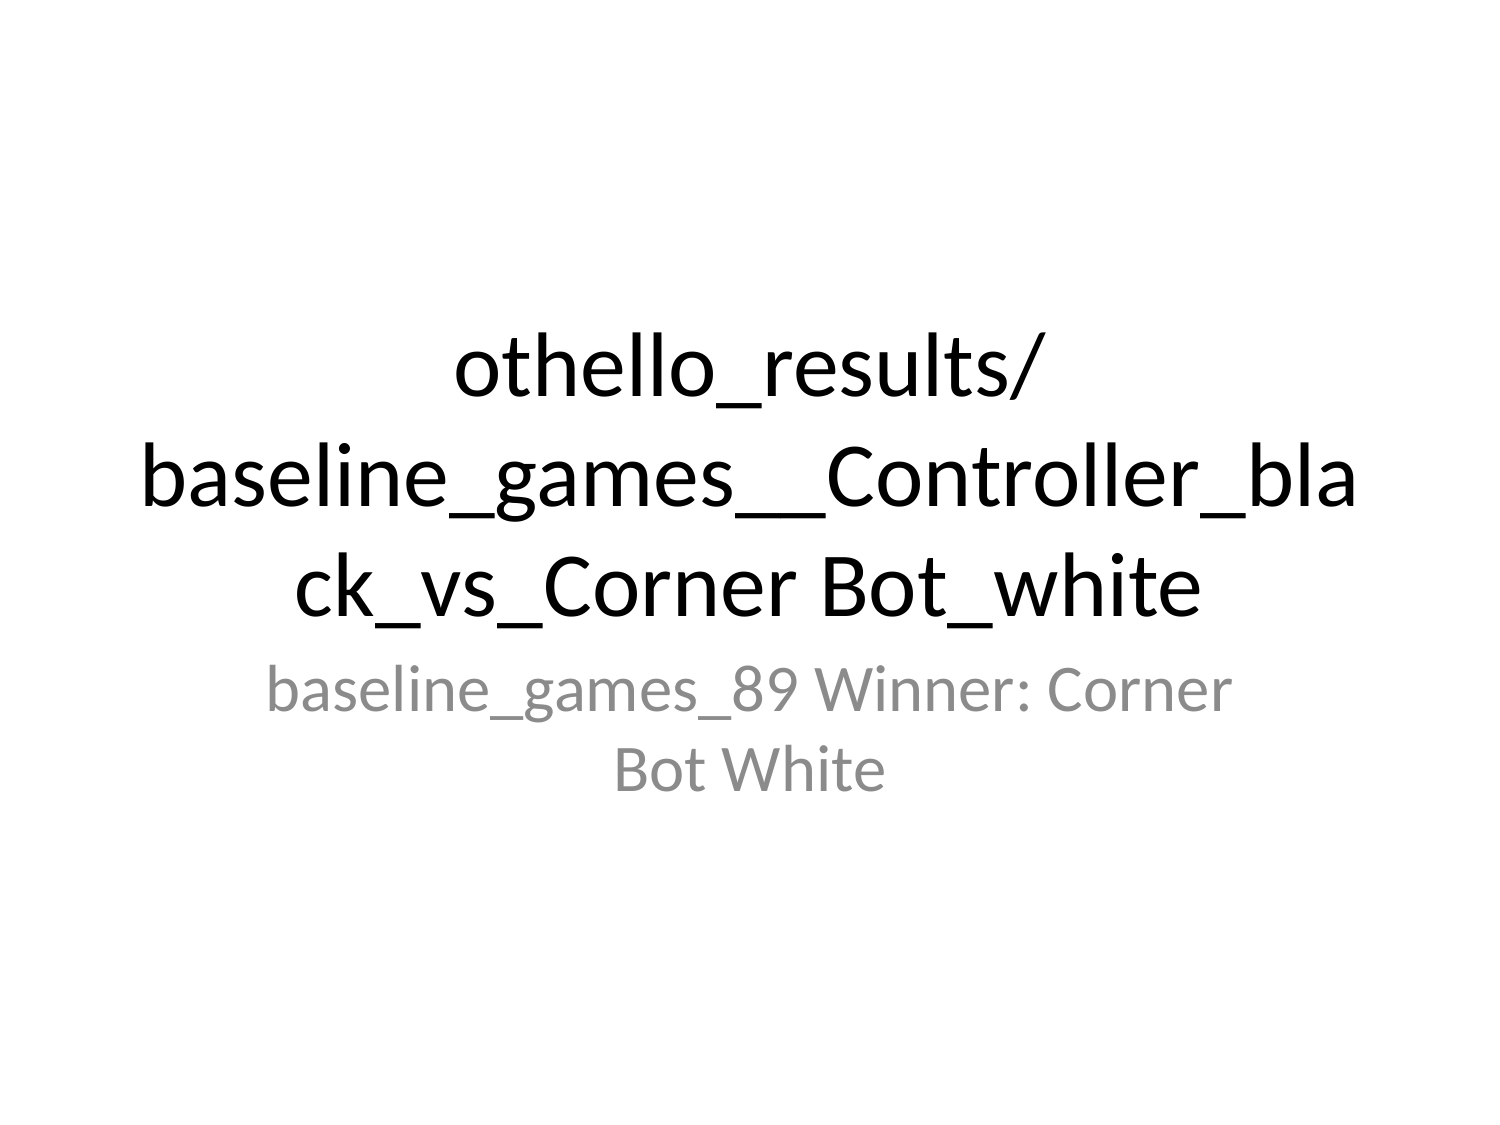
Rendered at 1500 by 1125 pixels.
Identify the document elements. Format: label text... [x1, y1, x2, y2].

subtitle baseline_games_89 Winner: Corner Bot White [225, 637, 1275, 925]
title othello_results/baseline_games__Controller_black_vs_Corner Bot_white [112, 349, 1388, 591]
